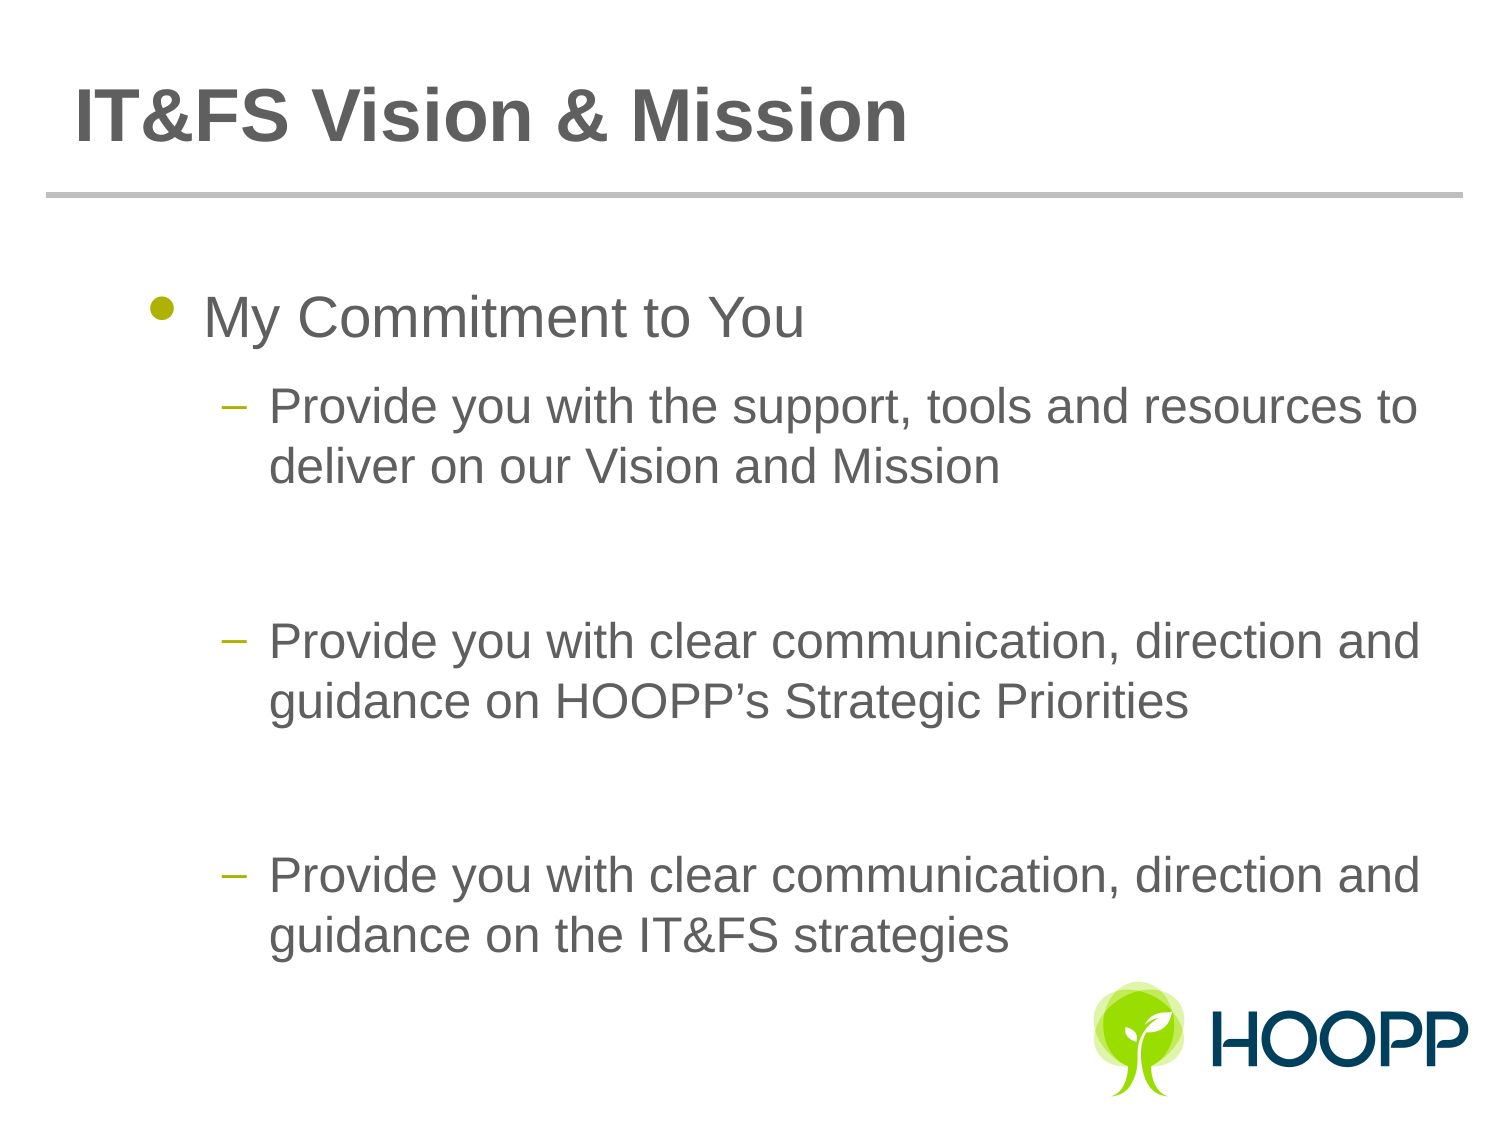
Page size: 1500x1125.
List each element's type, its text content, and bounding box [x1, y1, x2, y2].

list My Commitment to You Provide you with the support, tools and resources to deliver on our Vision and Mission Provide you with clear communication, direction and guidance on HOOPP’s Strategic Priorities Provide you with clear communication, direction and guidance on the IT&FS strategies [131, 271, 1464, 1005]
picture [1072, 963, 1487, 1115]
title IT&FS Vision & Mission [59, 17, 1500, 205]
